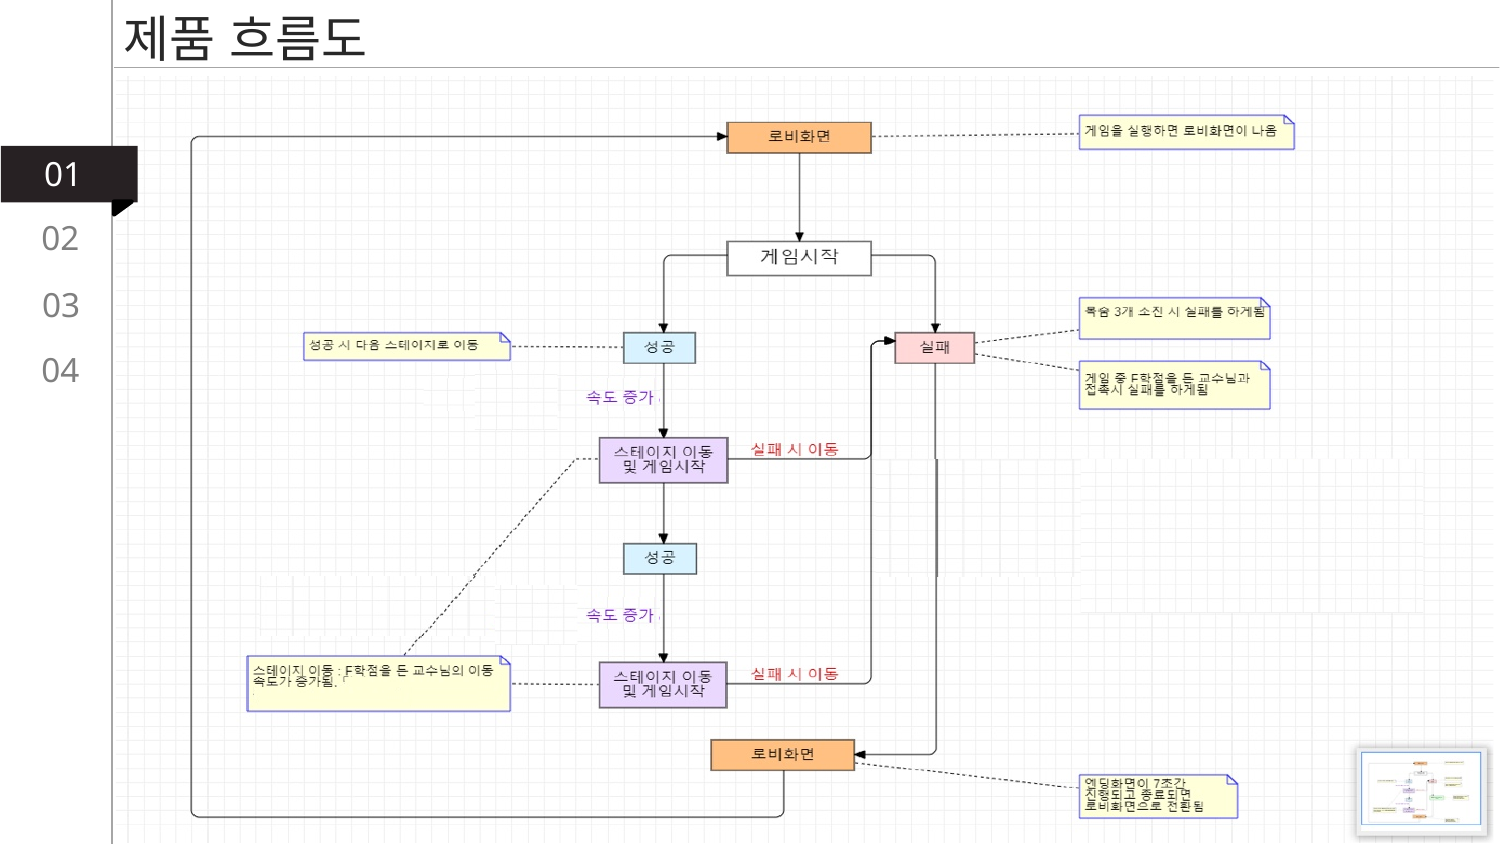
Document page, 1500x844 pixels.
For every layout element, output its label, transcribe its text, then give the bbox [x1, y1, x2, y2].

text_box 04 [26, 341, 101, 397]
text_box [118, 77, 1494, 844]
text_box 01 [29, 146, 103, 202]
text_box 제품 흐름도 [118, 0, 390, 64]
text_box 02 [26, 210, 101, 266]
text_box 03 [26, 276, 101, 333]
text_box [0, 145, 105, 203]
text_box 제품 흐름도 [101, 0, 105, 75]
